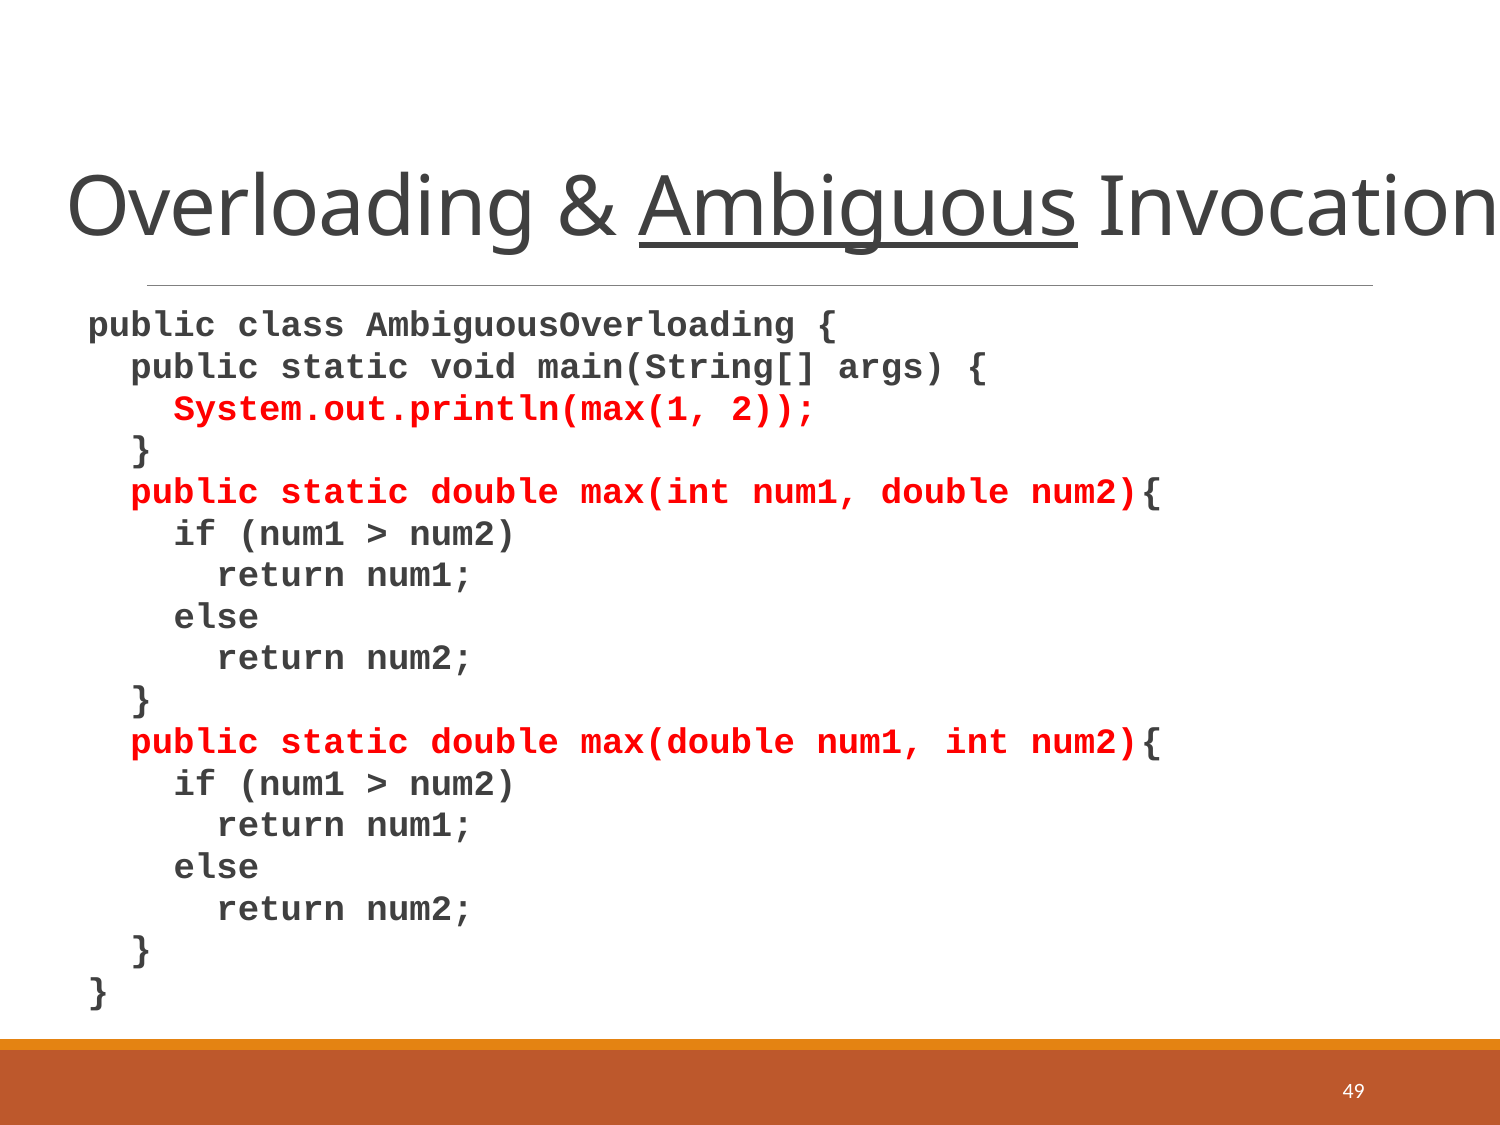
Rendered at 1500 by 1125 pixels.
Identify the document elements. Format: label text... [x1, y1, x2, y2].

title Overloading & Ambiguous Invocation [50, 160, 1500, 261]
slide_number 49 [1218, 1059, 1380, 1120]
list public class AmbiguousOverloading { public static void main(String[] args) { System.out.println(max(1, 2)); } public static double max(int num1, double num2){ if (num1 > num2) return num1; else return num2; } public static double max(double num1, int num2){ if (num1 > num2) return num1; else return num2; } } [87, 298, 1469, 1022]
